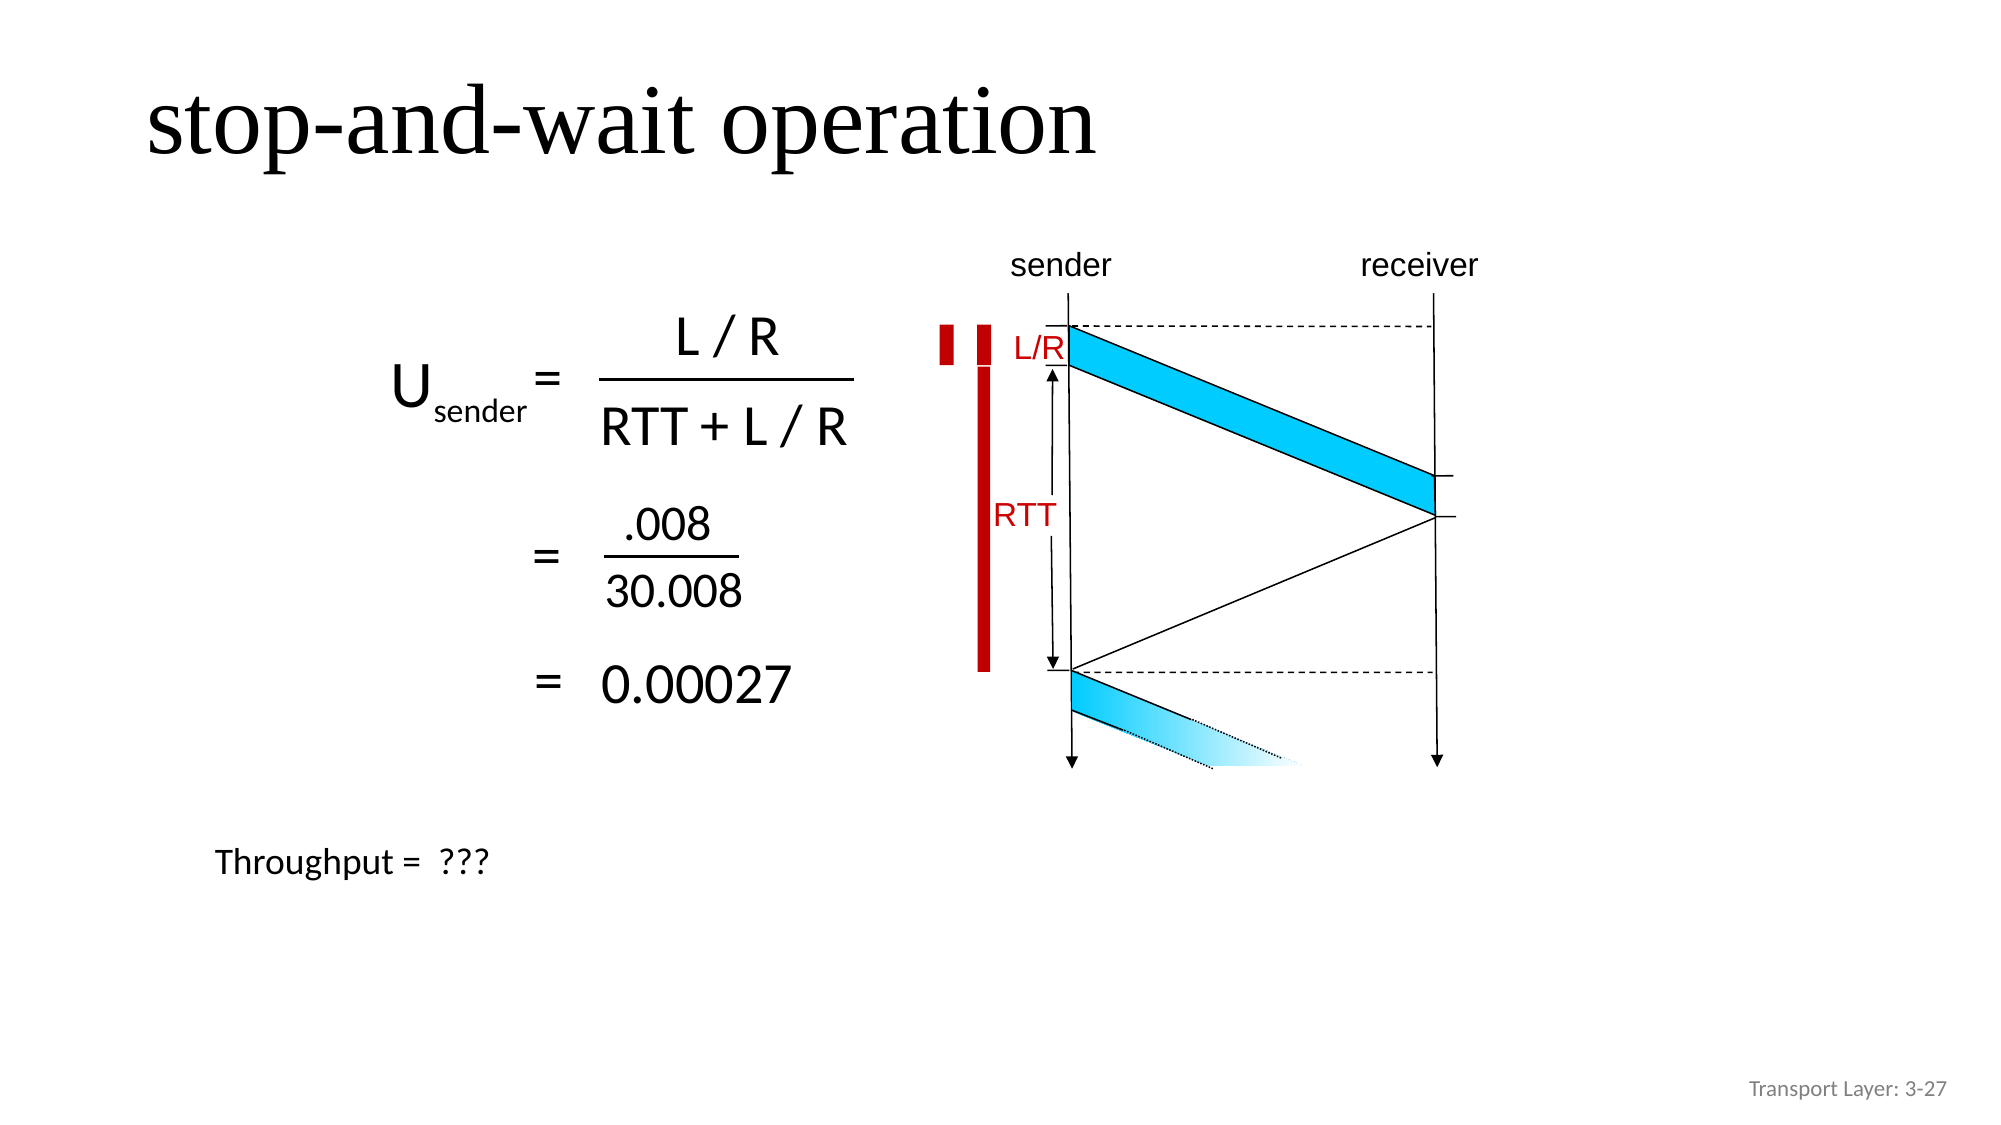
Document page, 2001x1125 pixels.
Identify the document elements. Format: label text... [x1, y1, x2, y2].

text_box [938, 366, 1078, 672]
text_box [1065, 756, 1077, 769]
slide_number Transport Layer: 3-27 [1512, 1056, 1963, 1117]
title stop-and-wait operation [131, 47, 1952, 195]
text_box [1193, 757, 1305, 767]
text_box [1081, 330, 1436, 516]
text_box + L / R [685, 379, 864, 465]
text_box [941, 318, 1081, 374]
text_box sender [981, 235, 1127, 294]
text_box L / R [660, 290, 796, 375]
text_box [1071, 670, 1282, 759]
text_box Throughput = ??? [200, 829, 1873, 889]
text_box [1430, 518, 1444, 768]
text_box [368, 331, 578, 430]
text_box RTT [585, 379, 685, 465]
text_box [517, 483, 810, 724]
text_box receiver [1338, 235, 1494, 294]
